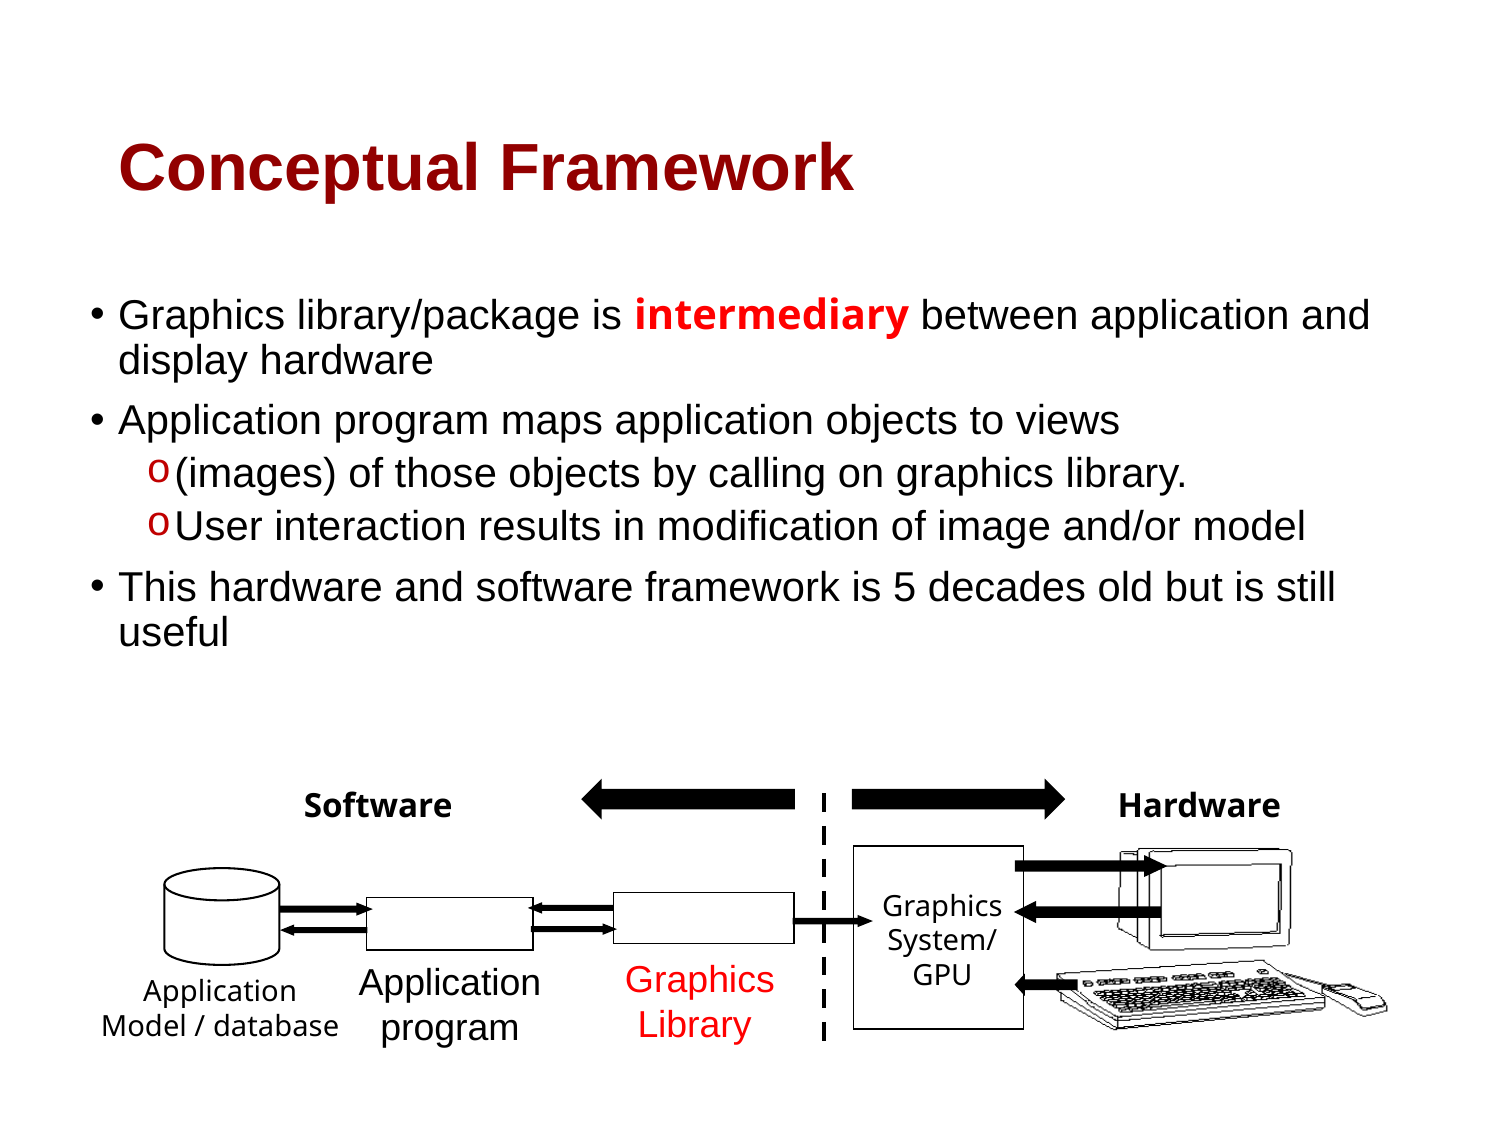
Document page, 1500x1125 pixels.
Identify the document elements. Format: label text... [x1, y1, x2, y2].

title Conceptual Framework [103, 59, 1397, 278]
list Graphics library/package is intermediary between application and display hardware Application program maps application objects to views (images) of those objects by calling on graphics library. User interaction results in modification of image and/or model This hardware and software framework is 5 decades old but is still useful [75, 285, 1447, 754]
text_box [85, 777, 1406, 1054]
text_box Application program [74, 950, 825, 1056]
